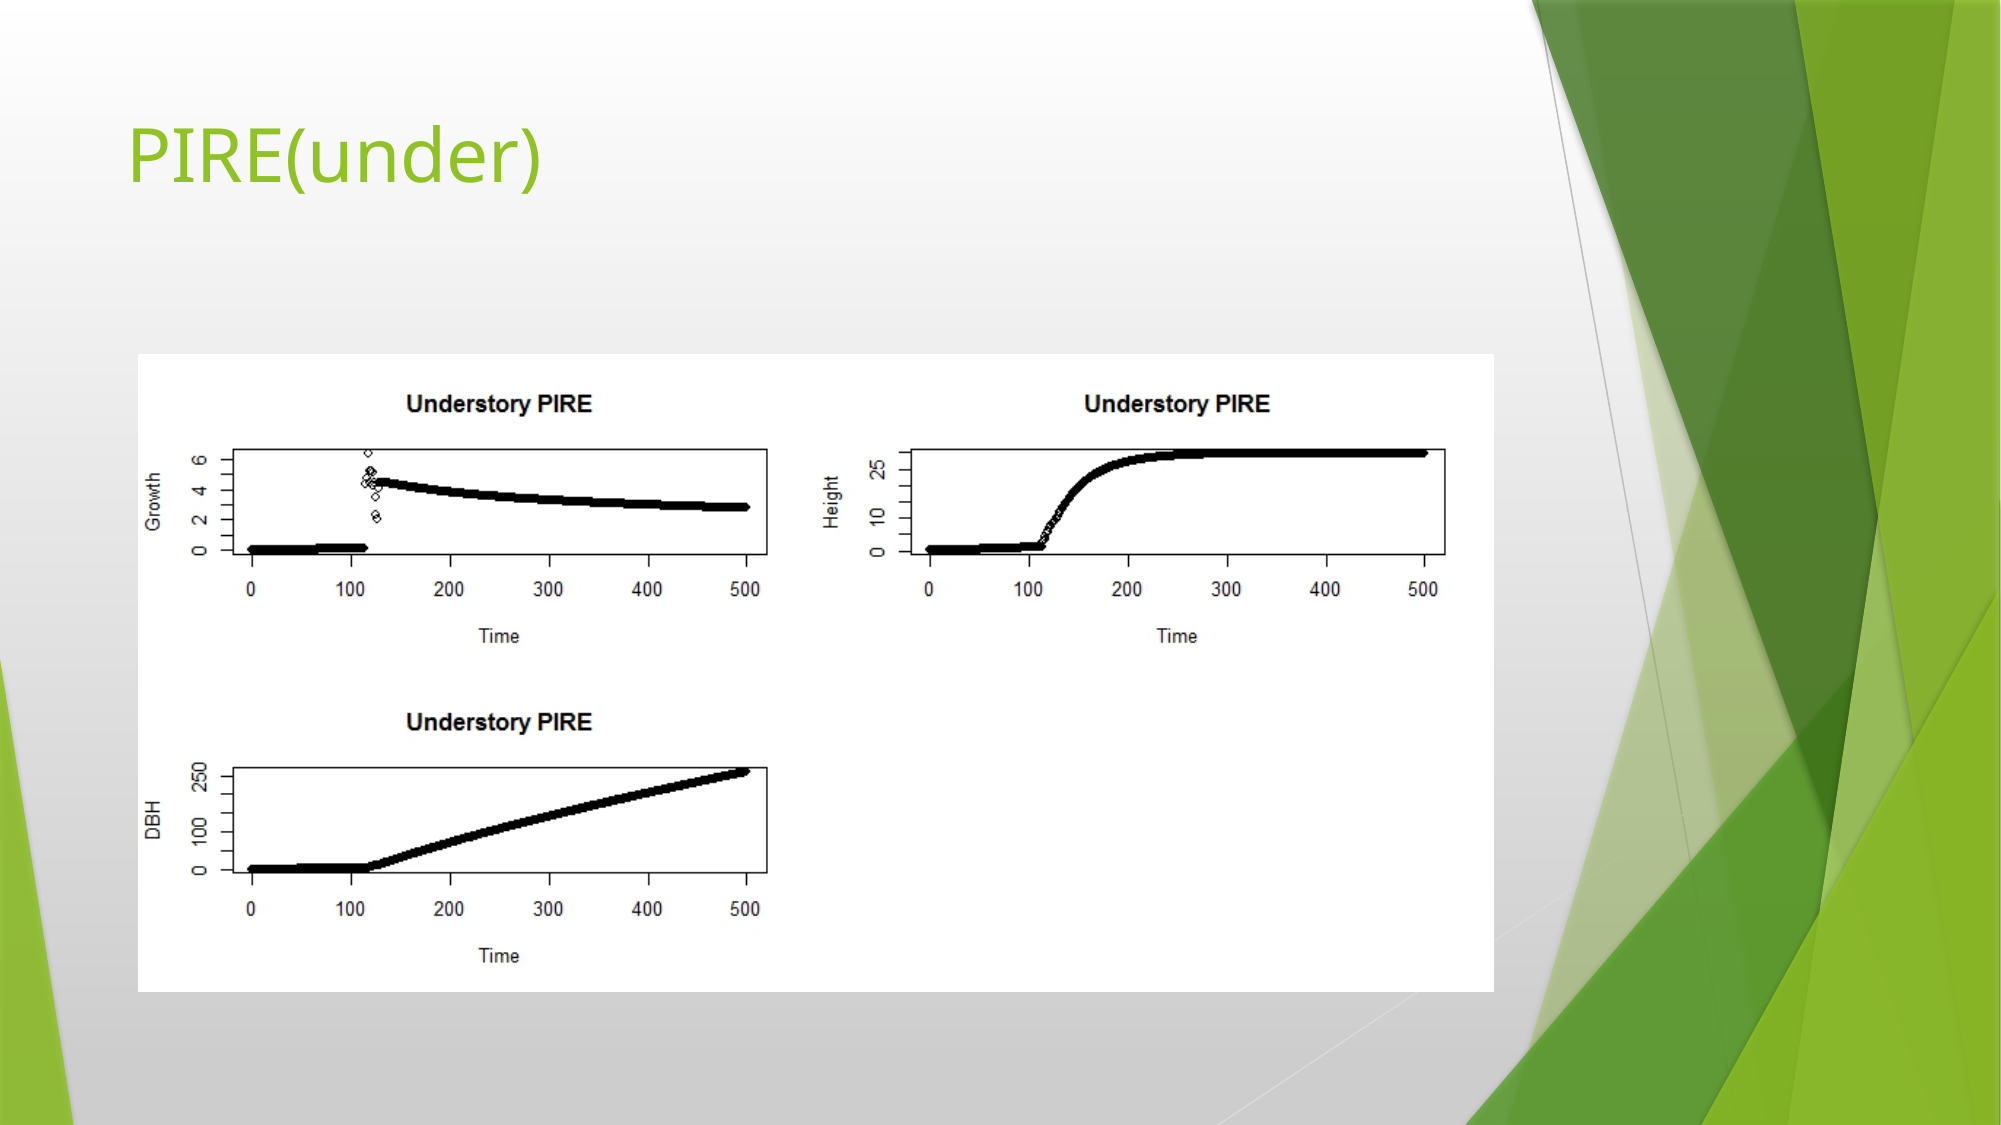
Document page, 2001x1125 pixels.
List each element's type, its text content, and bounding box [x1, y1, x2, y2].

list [138, 353, 1495, 992]
title PIRE(under) [111, 99, 1522, 317]
